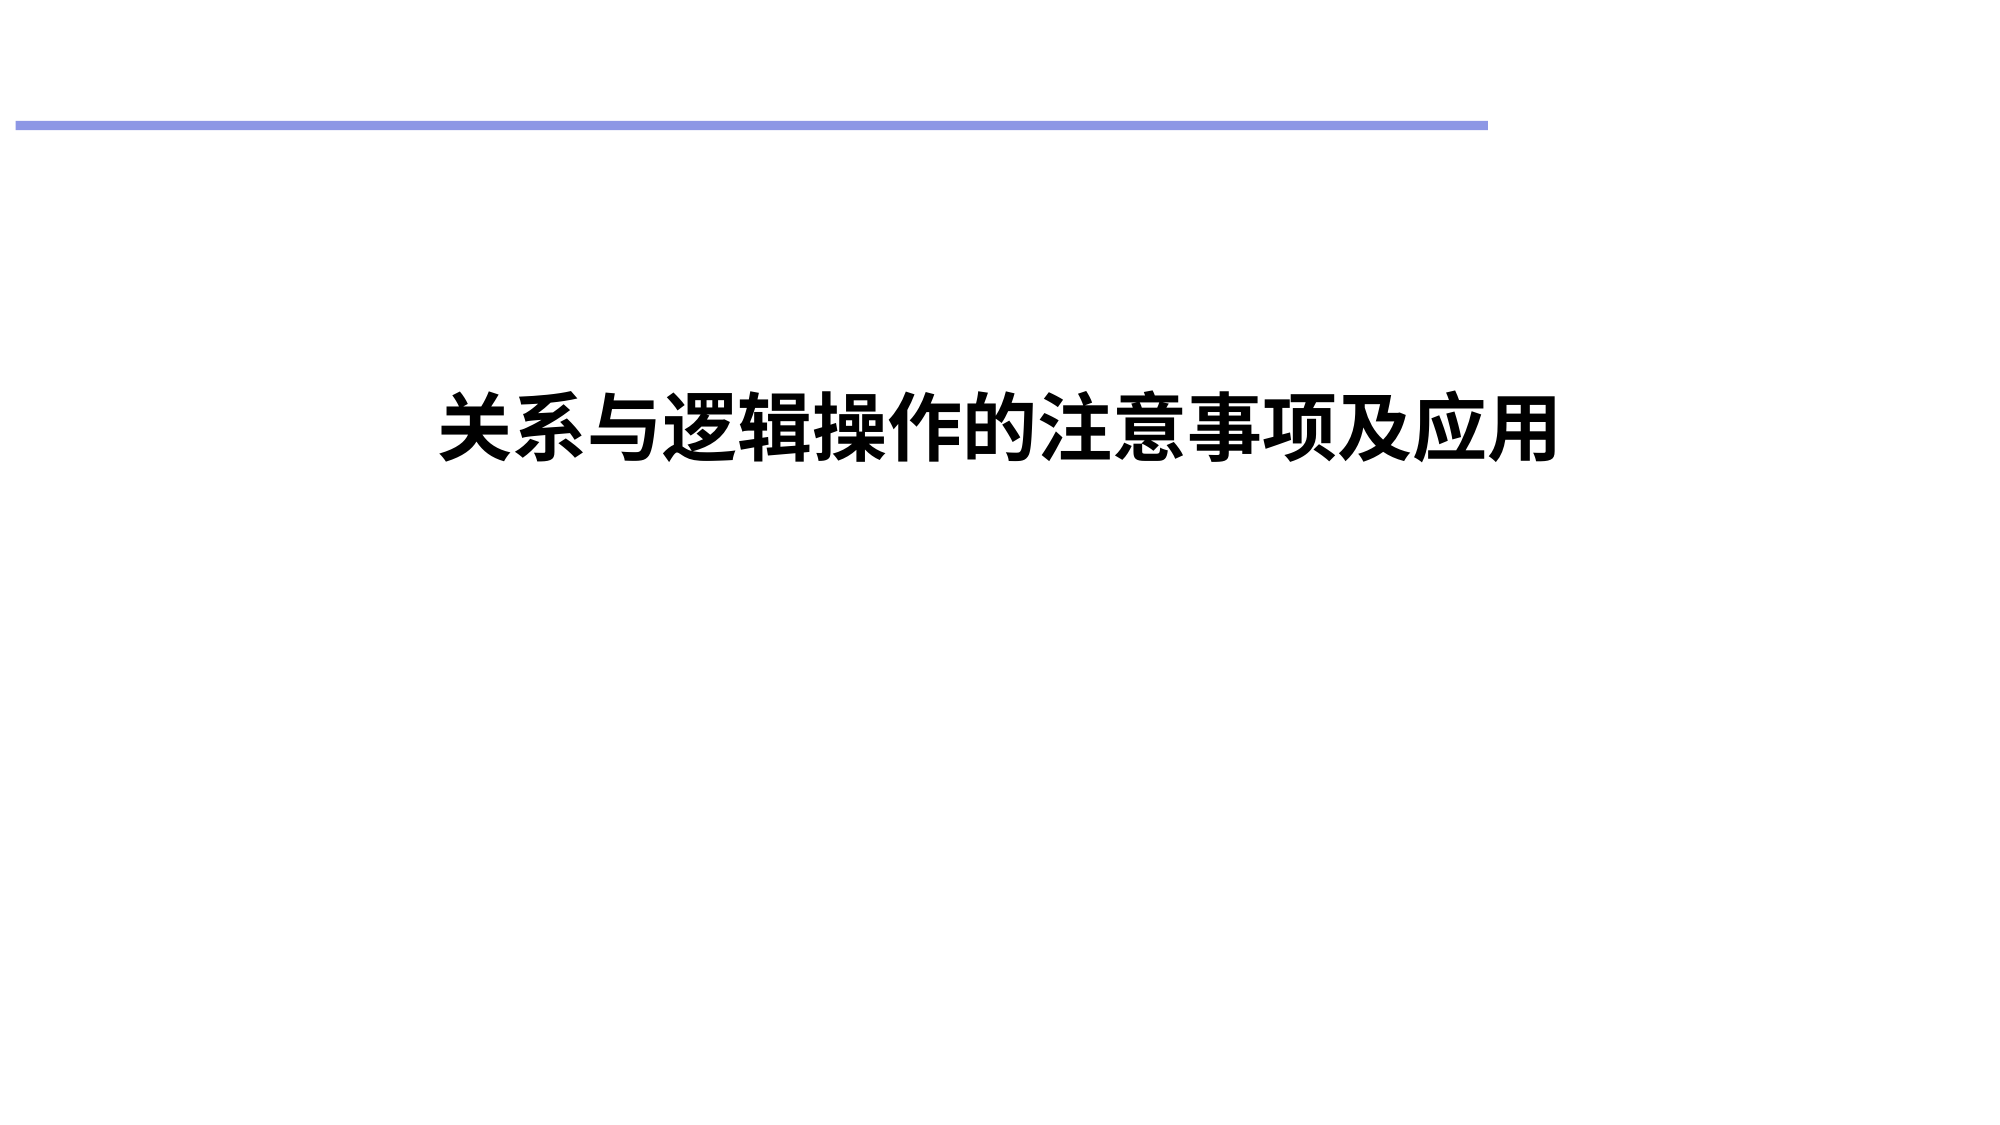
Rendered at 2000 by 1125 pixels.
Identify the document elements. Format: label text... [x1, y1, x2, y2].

title 关系与逻辑操作的注意事项及应用 [150, 349, 1850, 591]
